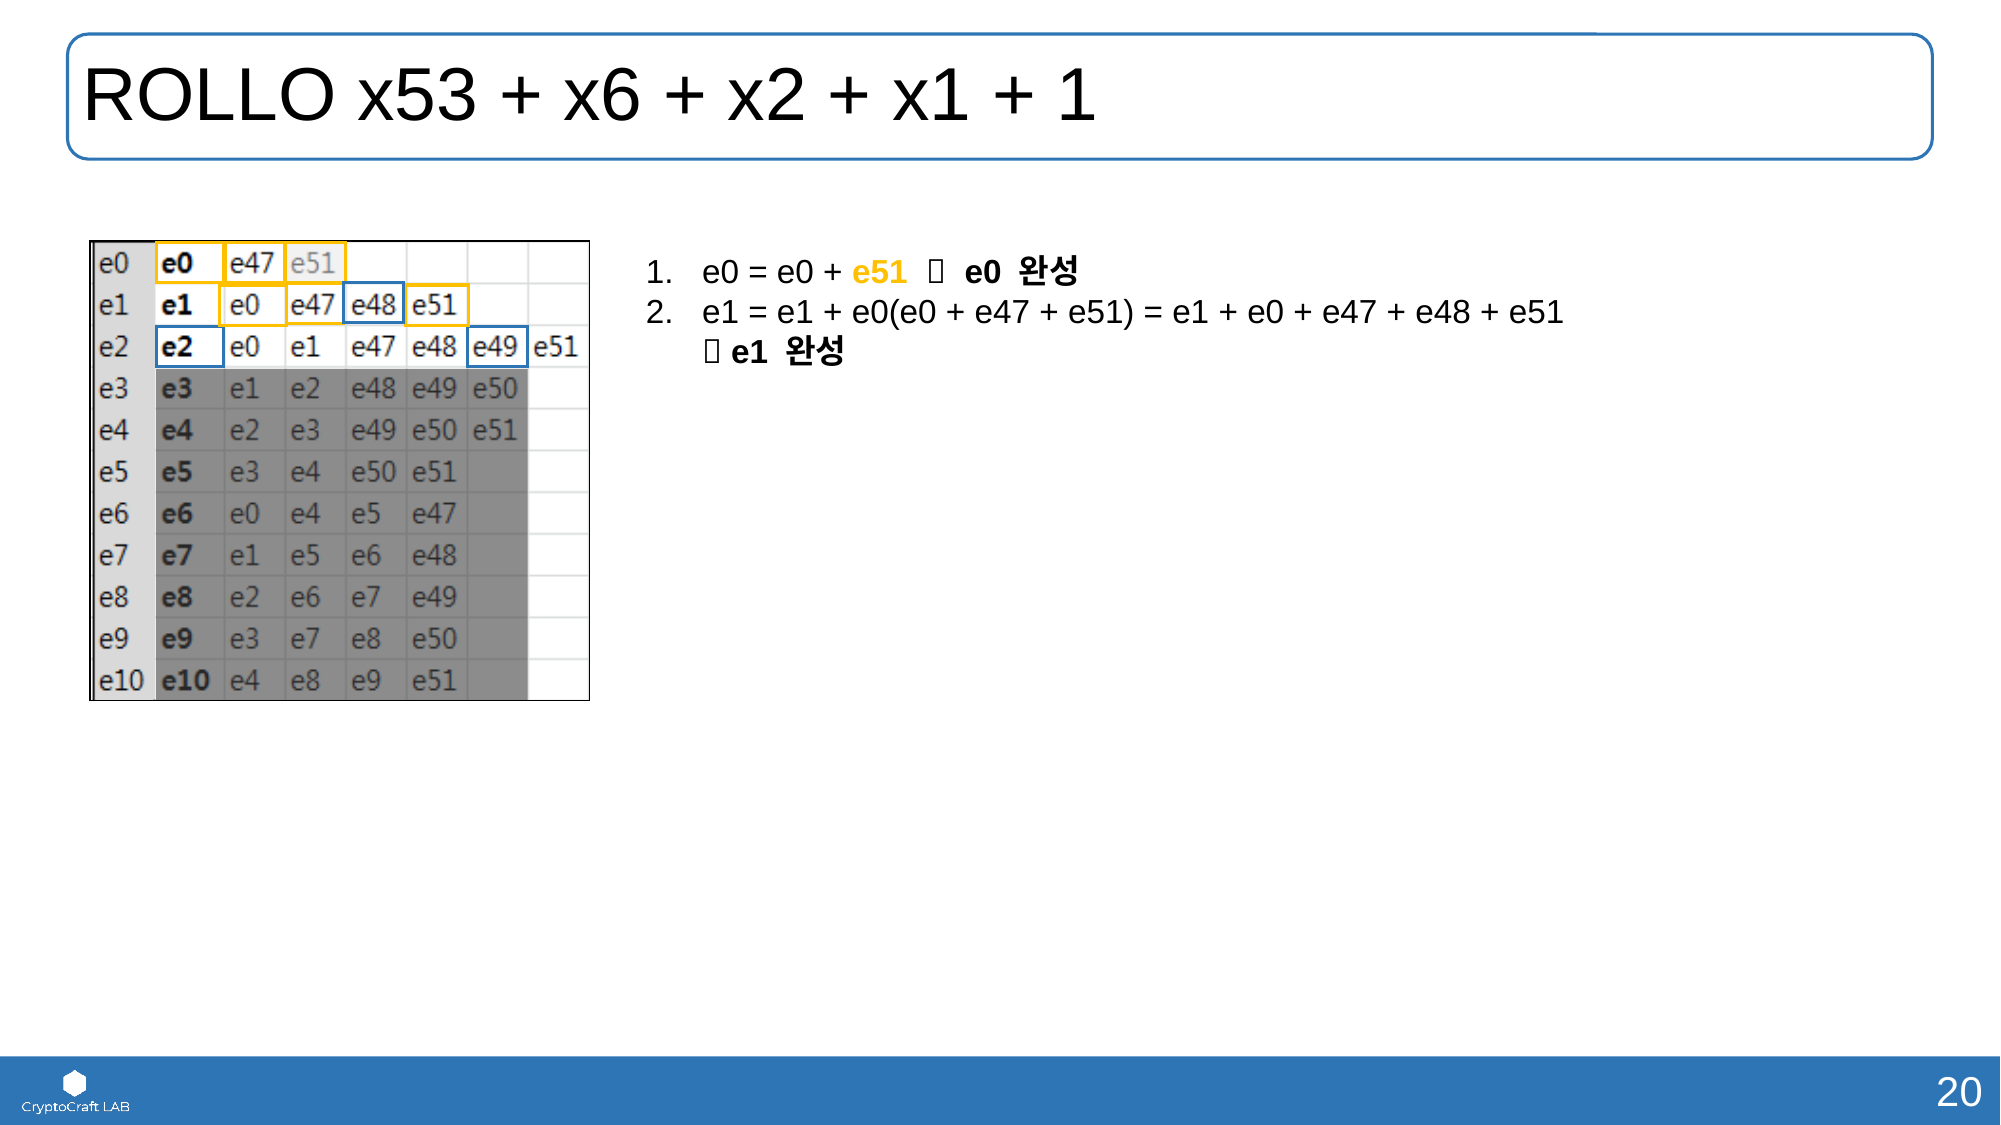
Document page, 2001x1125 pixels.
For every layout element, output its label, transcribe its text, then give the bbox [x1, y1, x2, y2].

title ROLLO x53 + x6 + x2 + x1 + 1 [67, 34, 1933, 160]
text_box e0 = e0 + e51  e0 완성 e1 = e1 + e0(e0 + e47 + e51) = e1 + e0 + e47 + e48 + e51  e1 완성 [631, 242, 1581, 418]
picture [13, 1061, 138, 1123]
picture [90, 241, 589, 700]
